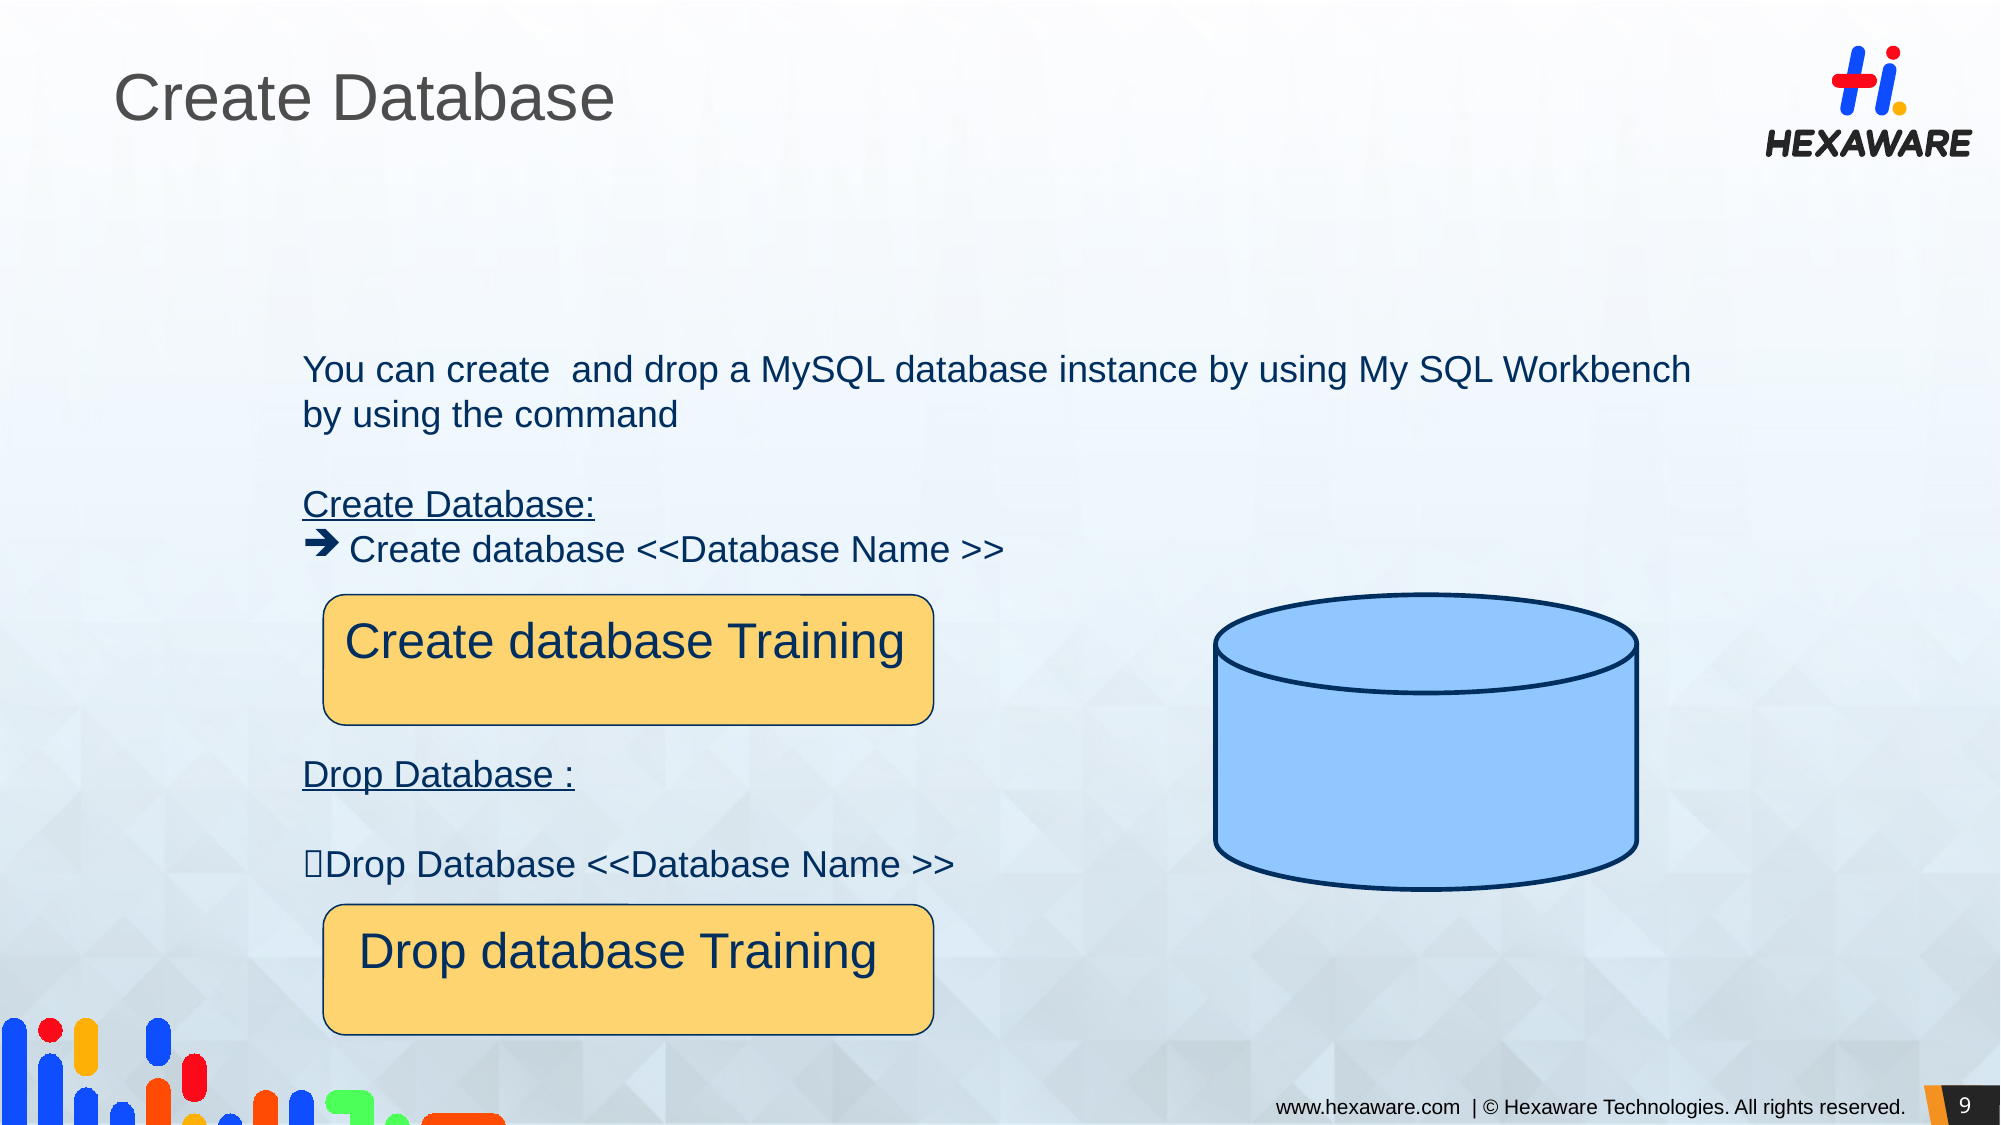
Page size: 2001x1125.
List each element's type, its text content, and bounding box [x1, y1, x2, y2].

text_box You can create and drop a MySQL database instance by using My SQL Workbench by using the command Create Database: Create database <<Database Name >> Drop Database : Drop Database <<Database Name >> [287, 337, 1717, 1028]
text_box Create database Training [323, 594, 934, 726]
text_box [1215, 594, 1637, 890]
title Create Database [102, 0, 1903, 188]
picture [0, 0, 2001, 1125]
text_box Drop database Training [323, 904, 934, 1035]
